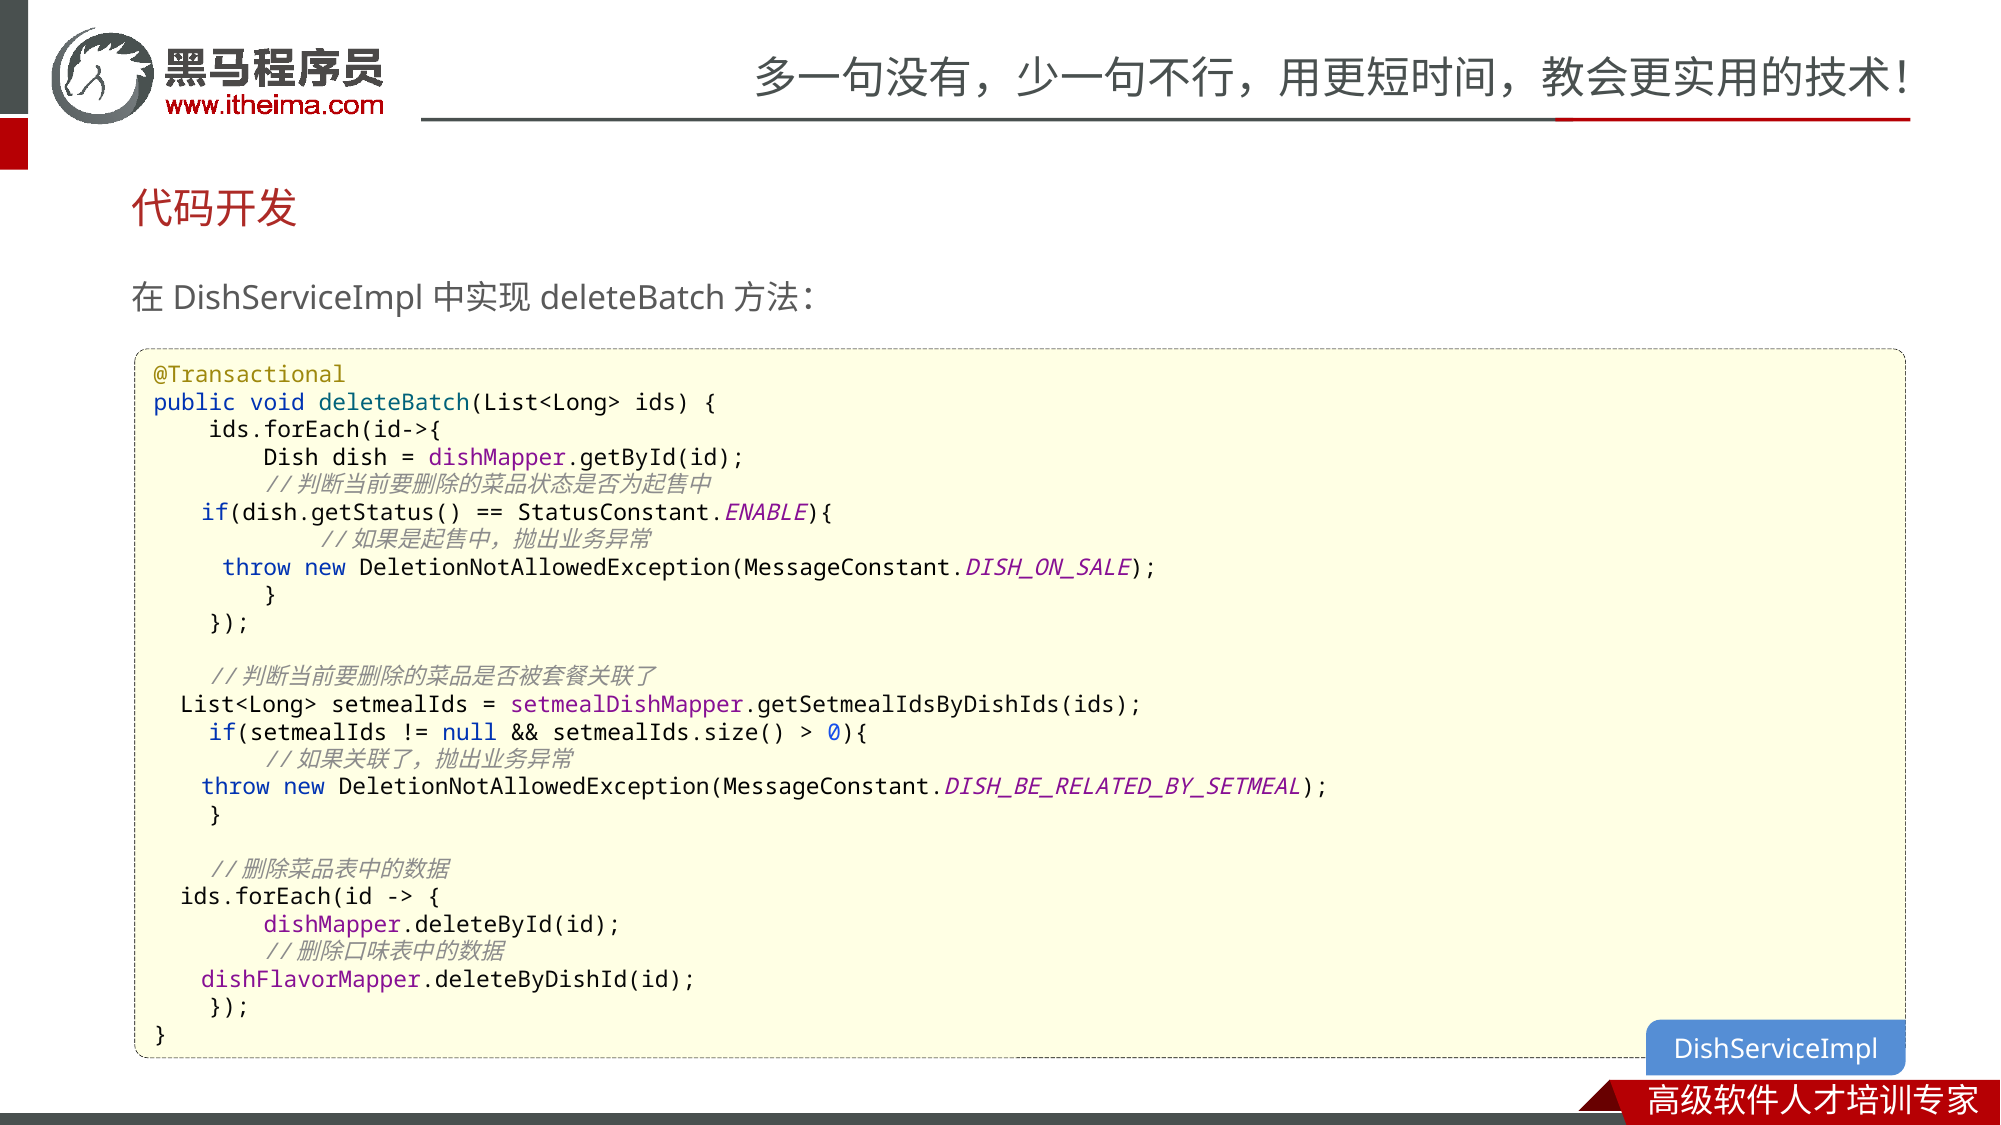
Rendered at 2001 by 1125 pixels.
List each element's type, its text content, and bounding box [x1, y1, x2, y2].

text_box @Transactional public void deleteBatch(List<Long> ids) { ids.forEach(id->{ Dish dish = dishMapper.getById(id); //判断当前要删除的菜品状态是否为起售中 if(dish.getStatus() == StatusConstant.ENABLE){ //如果是起售中，抛出业务异常 throw new DeletionNotAllowedException(MessageConstant.DISH_ON_SALE); } }); //判断当前要删除的菜品是否被套餐关联了 List<Long> setmealIds = setmealDishMapper.getSetmealIdsByDishIds(ids); if(setmealIds != null && setmealIds.size() > 0){ //如果关联了，抛出业务异常 throw new DeletionNotAllowedException(MessageConstant.DISH_BE_RELATED_BY_SETMEAL); } //删除菜品表中的数据 ids.forEach(id -> { dishMapper.deleteById(id); //删除口味表中的数据 dishFlavorMapper.deleteByDishId(id); }); } [134, 348, 1906, 1058]
picture [50, 26, 384, 125]
text_box 在DishServiceImpl中实现deleteBatch方法： [116, 249, 1633, 324]
title 代码开发 [116, 164, 1872, 250]
text_box DishServiceImpl [1644, 1017, 1908, 1078]
